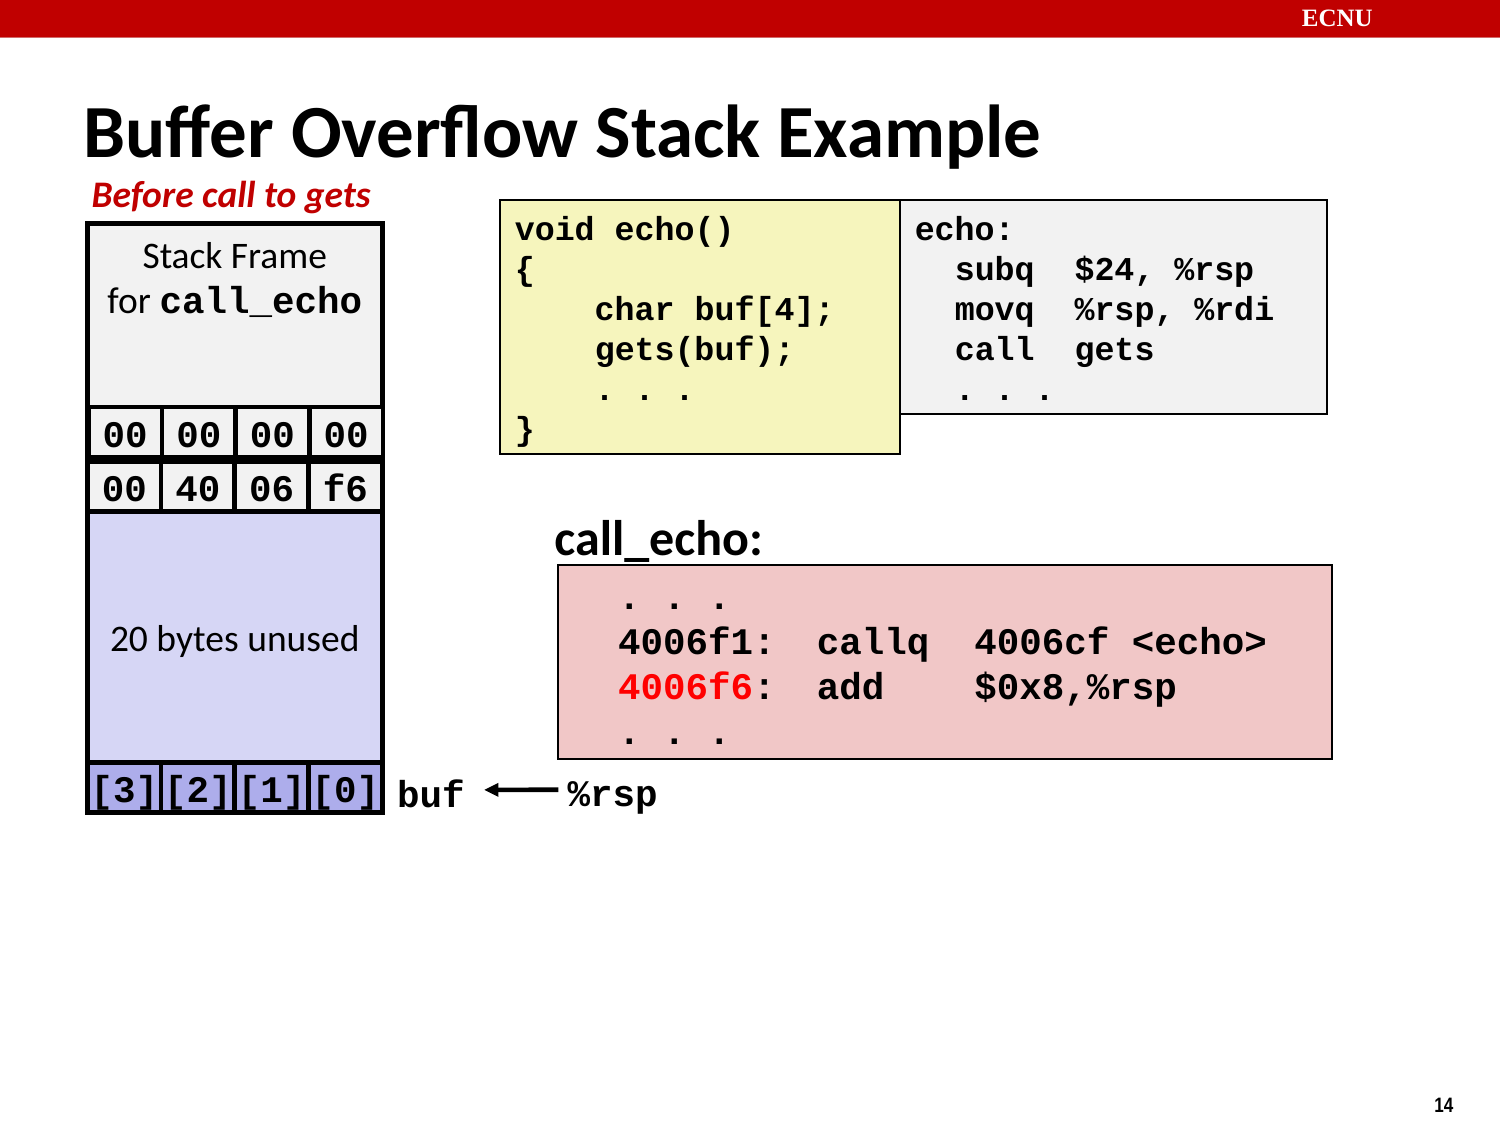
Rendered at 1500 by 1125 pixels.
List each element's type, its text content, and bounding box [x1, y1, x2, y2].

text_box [87, 464, 383, 512]
text_box 20 bytes unused [87, 519, 383, 762]
text_box echo: subq $24, %rsp movq %rsp, %rdi call gets . . . [900, 199, 1327, 415]
text_box [3] [87, 762, 161, 813]
text_box [484, 783, 552, 797]
text_box [1] [234, 762, 308, 813]
text_box buf [382, 762, 480, 823]
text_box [87, 406, 384, 458]
text_box [2] [161, 762, 234, 813]
text_box Stack Frame for call_echo [87, 223, 383, 405]
text_box [0] [308, 762, 382, 813]
text_box call_echo: [539, 498, 779, 573]
text_box . . . 4006f1: callq 4006cf <echo> 4006f6: add $0x8,%rsp . . . [558, 564, 1333, 760]
text_box %rsp [552, 761, 673, 822]
text_box void echo() { char buf[4]; gets(buf); . . . } [500, 199, 900, 454]
text_box Before call to gets [76, 162, 386, 223]
title Buffer Overflow Stack Example [68, 80, 1134, 175]
